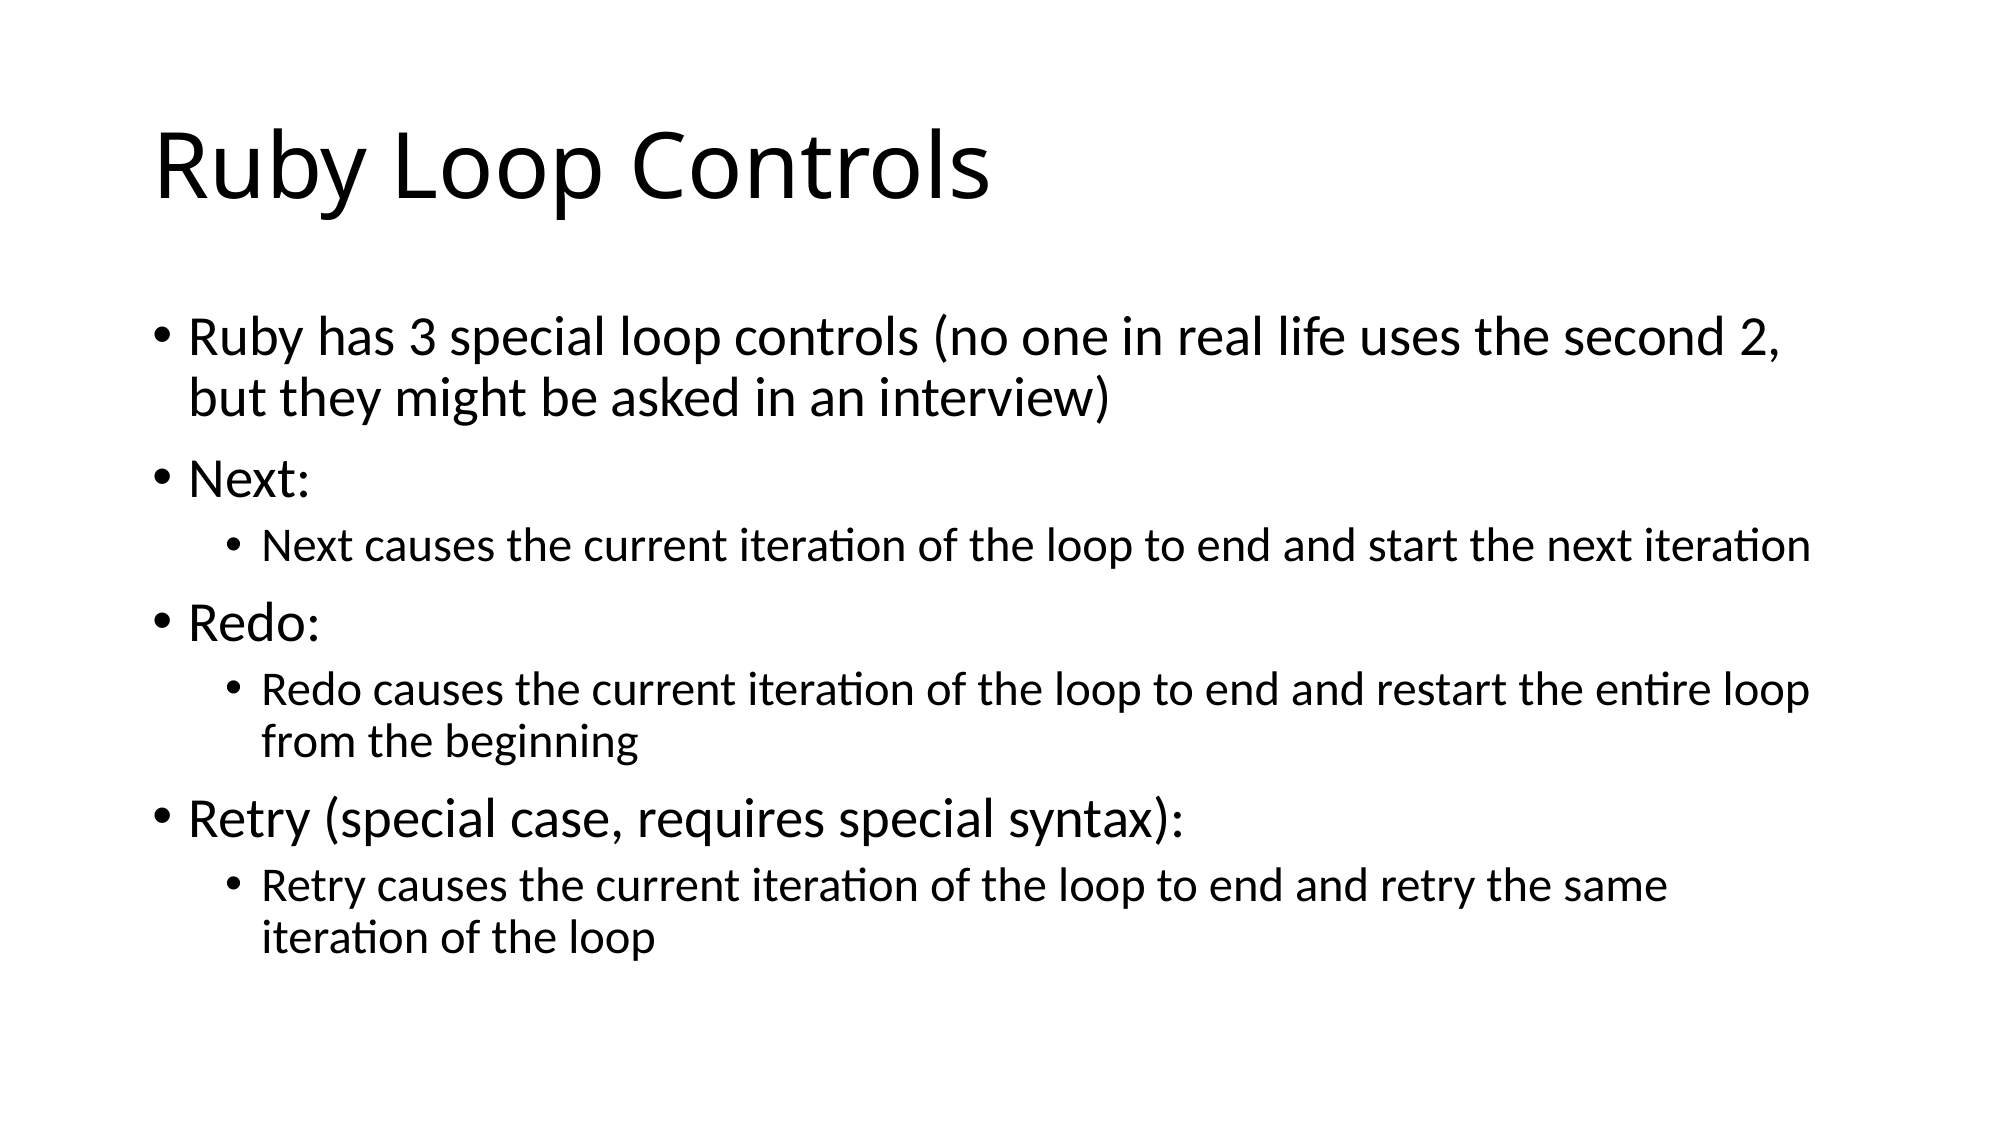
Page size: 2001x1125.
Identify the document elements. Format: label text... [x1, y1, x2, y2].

list Ruby has 3 special loop controls (no one in real life uses the second 2, but they might be asked in an interview) Next: Next causes the current iteration of the loop to end and start the next iteration Redo: Redo causes the current iteration of the loop to end and restart the entire loop from the beginning Retry (special case, requires special syntax): Retry causes the current iteration of the loop to end and retry the same iteration of the loop [137, 299, 1863, 1014]
title Ruby Loop Controls [137, 59, 1863, 278]
